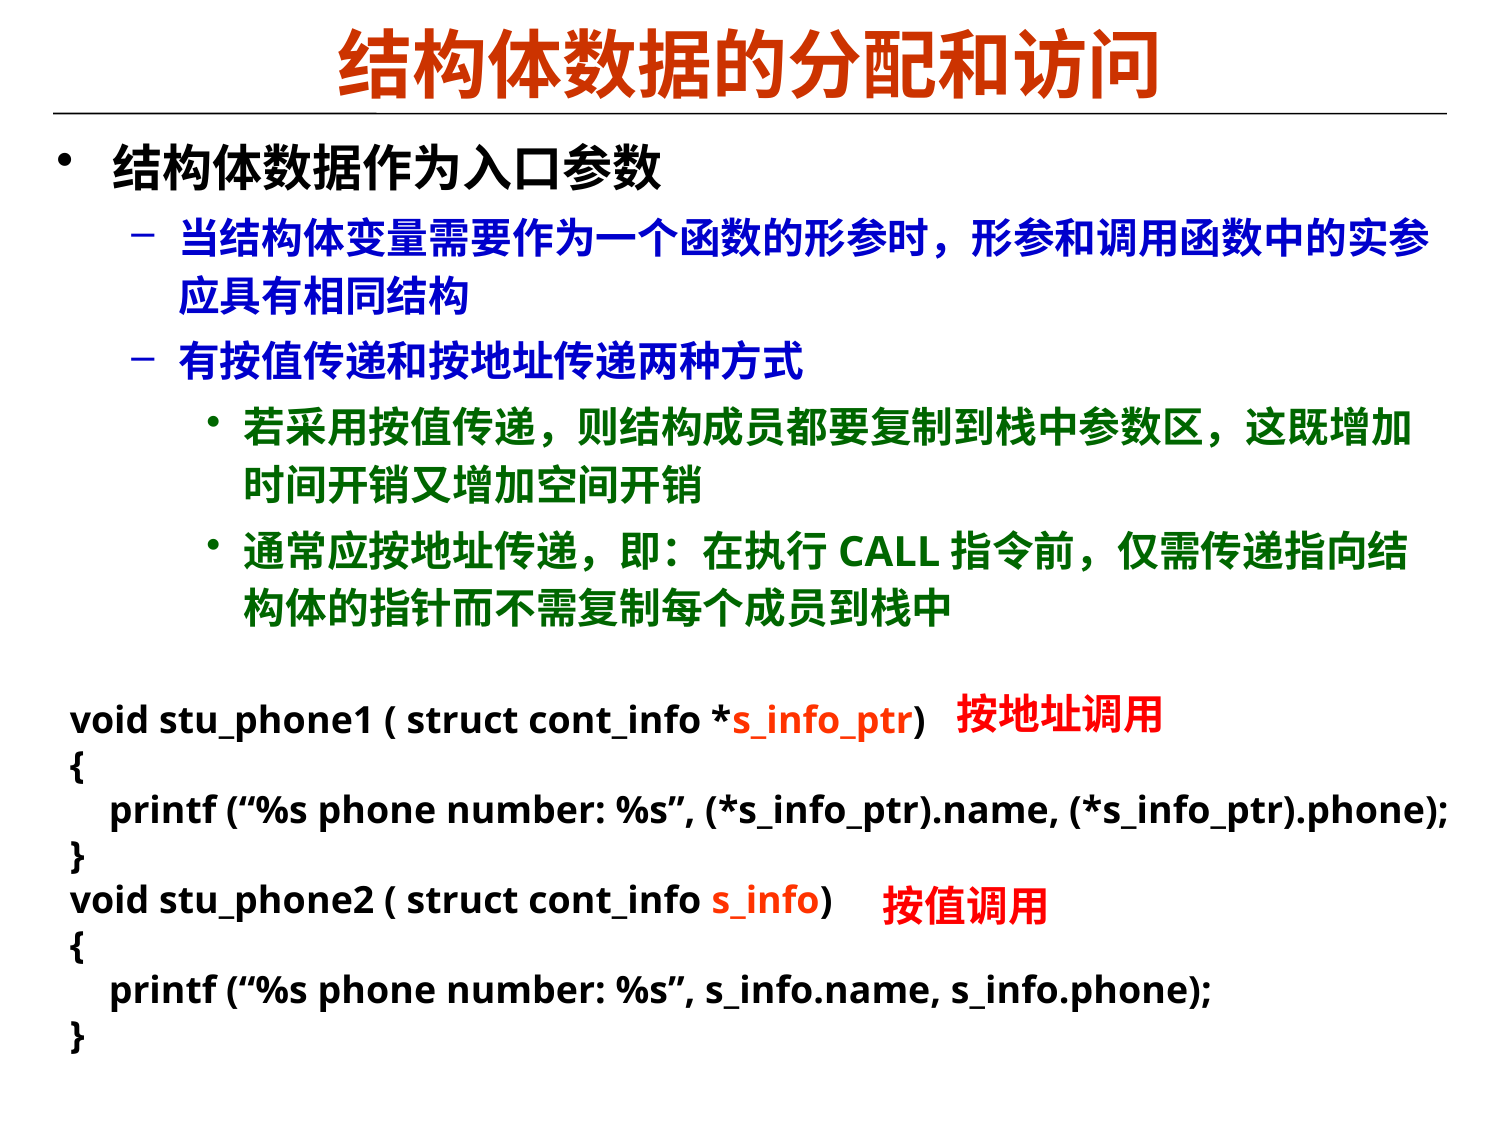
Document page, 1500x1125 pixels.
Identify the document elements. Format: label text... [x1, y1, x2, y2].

text_box 按地址调用 [941, 680, 1216, 746]
title 结构体数据的分配和访问 [74, 15, 1426, 109]
text_box void stu_phone1 ( struct cont_info *s_info_ptr) { printf (“%s phone number: %s”, (*s_info_ptr).name, (*s_info_ptr).phone); } void stu_phone2 ( struct cont_info s_info) { printf (“%s phone number: %s”, s_info.name, s_info.phone); } [54, 688, 1466, 1064]
list 结构体数据作为入口参数 当结构体变量需要作为一个函数的形参时，形参和调用函数中的实参应具有相同结构 有按值传递和按地址传递两种方式 若采用按值传递，则结构成员都要复制到栈中参数区，这既增加时间开销又增加空间开销 通常应按地址传递，即：在执行CALL指令前，仅需传递指向结构体的指针而不需复制每个成员到栈中 [40, 119, 1460, 1087]
text_box 按值调用 [868, 872, 1142, 938]
